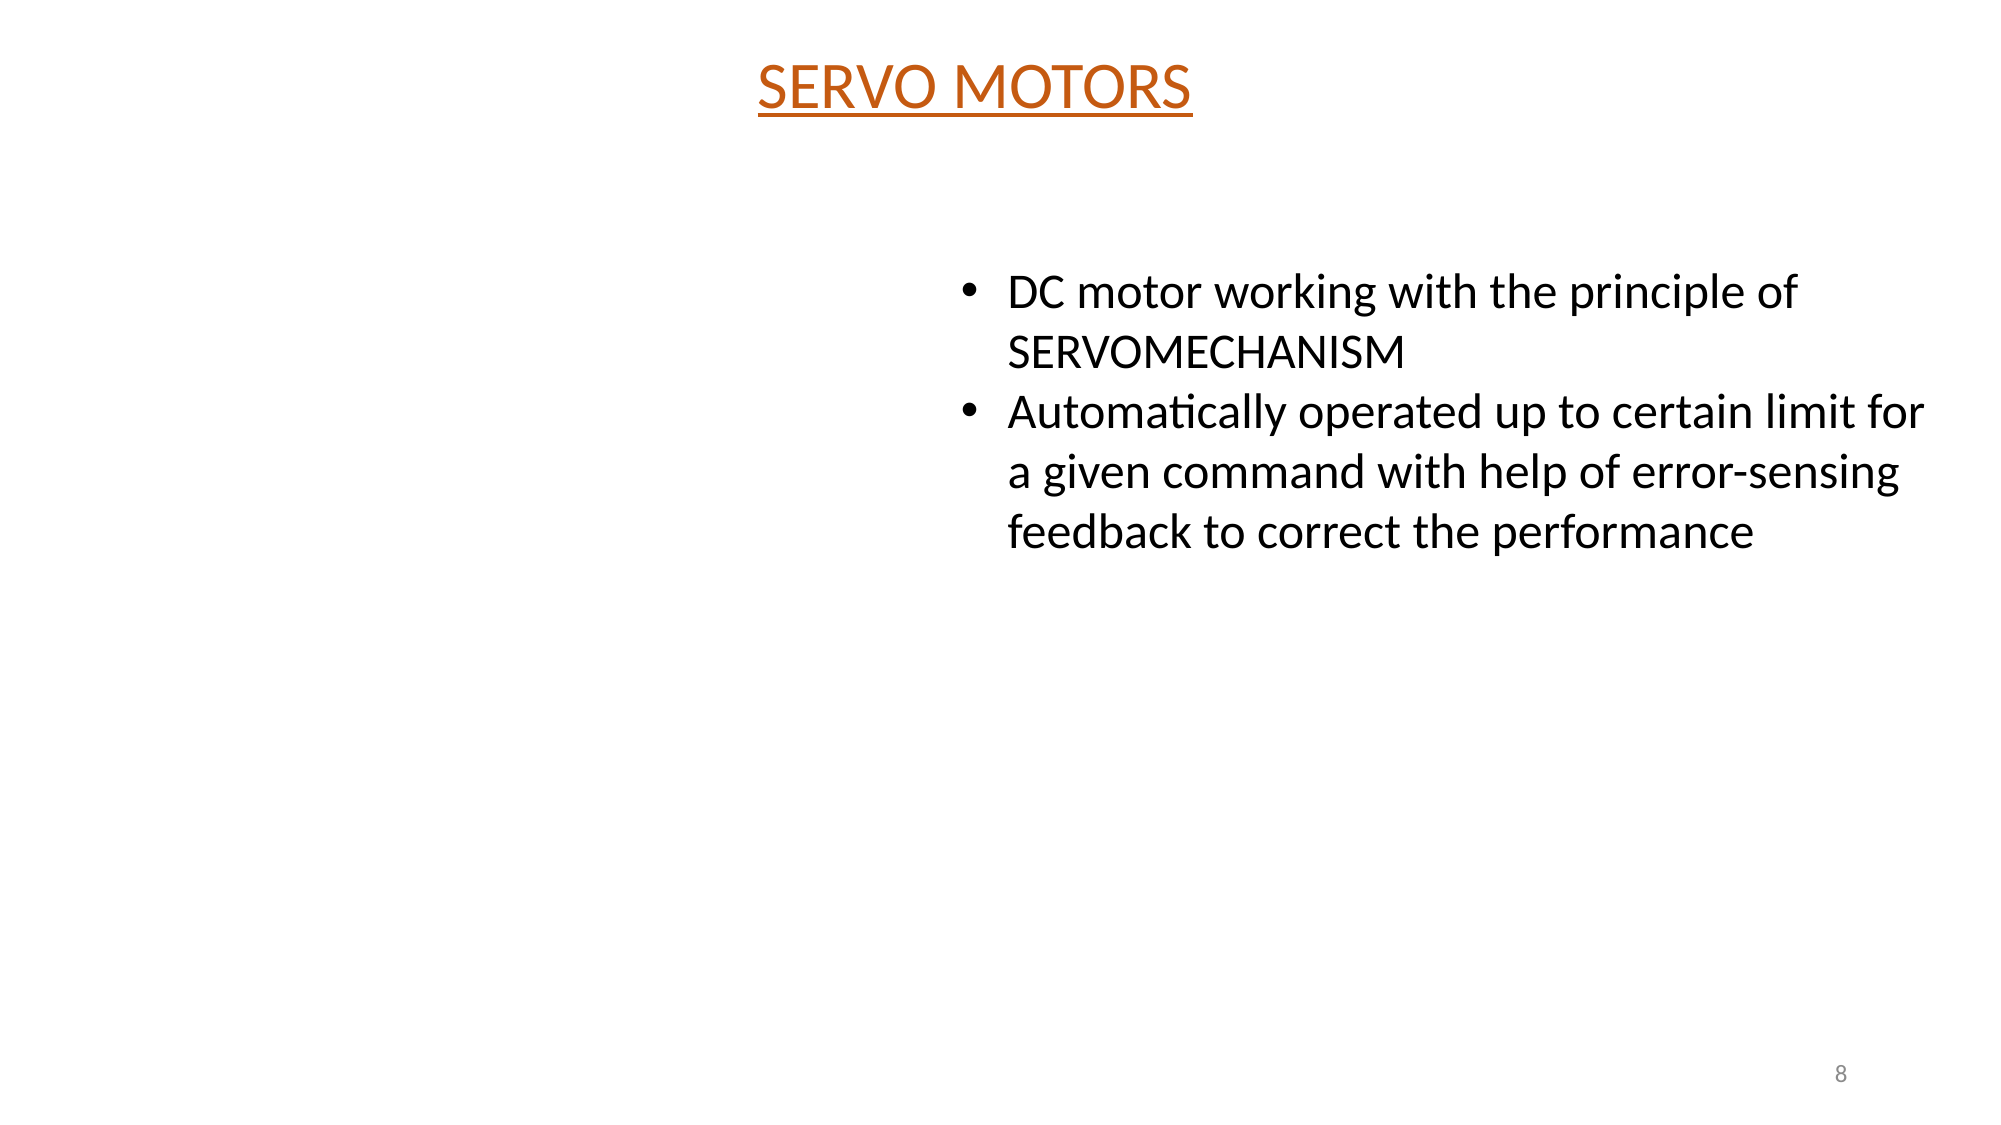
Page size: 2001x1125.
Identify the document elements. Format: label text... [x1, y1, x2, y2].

slide_number 8 [1412, 1042, 1863, 1103]
text_box SERVO MOTORS [743, 34, 1694, 130]
text_box DC motor working with the principle of SERVOMECHANISM Automatically operated up to certain limit for a given command with help of error-sensing feedback to correct the performance [946, 251, 1957, 567]
